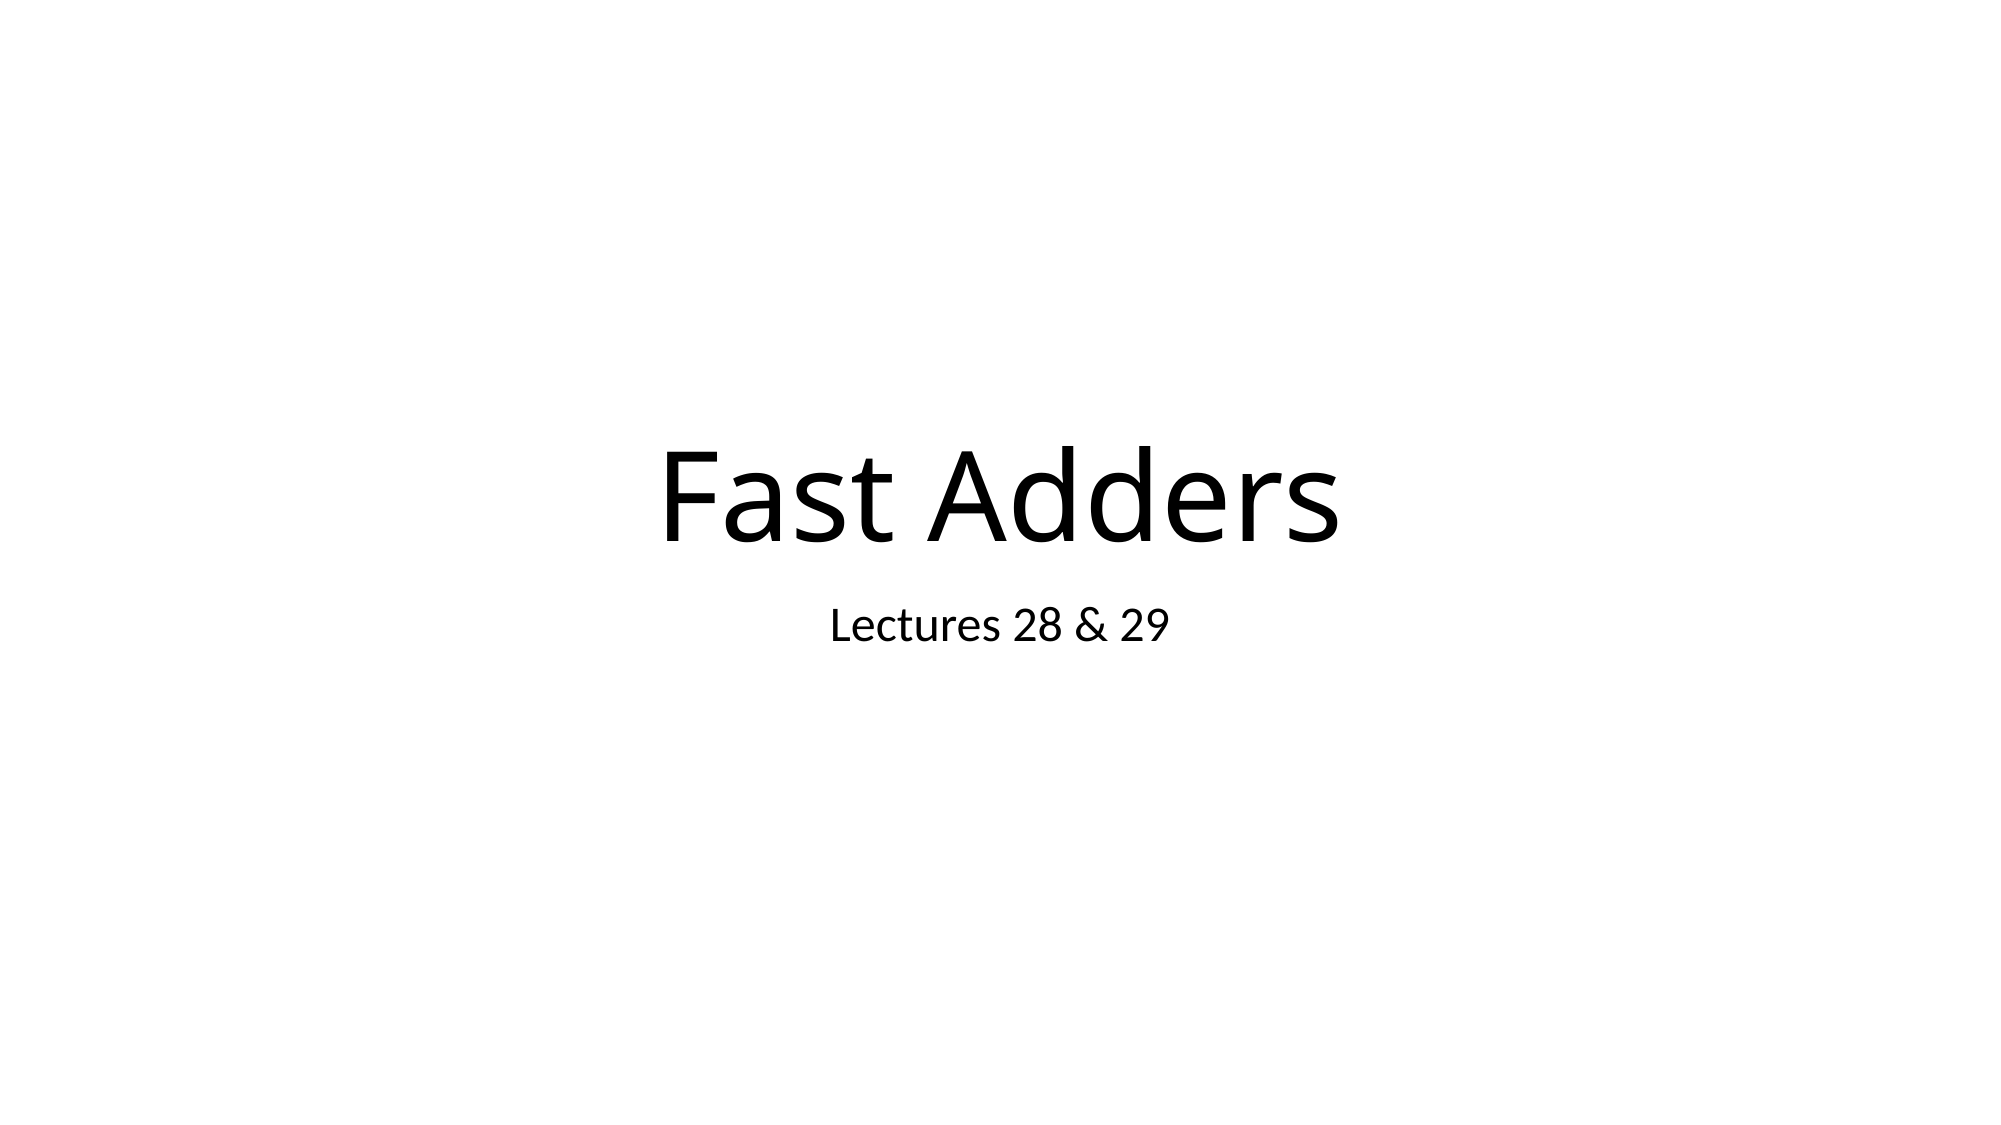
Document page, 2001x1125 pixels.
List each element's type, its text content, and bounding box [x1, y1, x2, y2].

title Fast Adders [249, 184, 1750, 576]
subtitle Lectures 28 & 29 [249, 590, 1750, 863]
